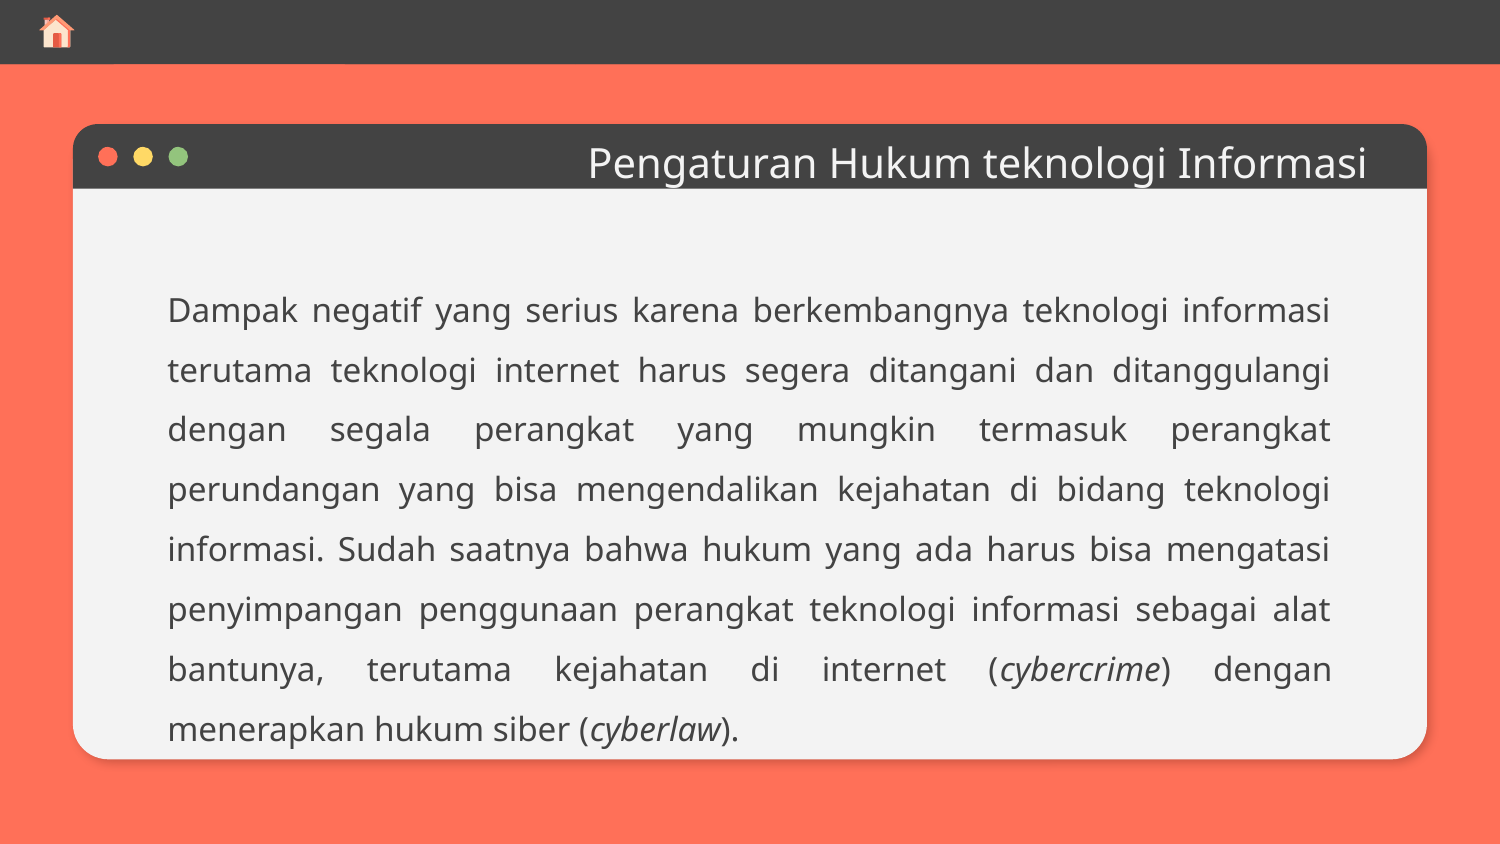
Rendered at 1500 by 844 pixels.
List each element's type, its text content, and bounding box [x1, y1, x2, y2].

text_box [806, 0, 1037, 65]
text_box [0, 0, 114, 64]
text_box [575, 0, 806, 65]
text_box [1037, 0, 1268, 65]
text_box [114, 0, 344, 65]
subtitle Dampak negatif yang serius karena berkembangnya teknologi informasi terutama teknologi internet harus segera ditangani dan ditanggulangi dengan segala perangkat yang mungkin termasuk perangkat perundangan yang bisa mengendalikan kejahatan di bidang teknologi informasi. Sudah saatnya bahwa hukum yang ada harus bisa mengatasi penyimpangan penggunaan perangkat teknologi informasi sebagai alat bantunya, terutama kejahatan di internet (cybercrime) dengan menerapkan hukum siber (cyberlaw). [152, 253, 1348, 677]
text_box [38, 14, 75, 48]
text_box [344, 0, 575, 65]
title Pengaturan Hukum teknologi Informasi [387, 132, 1384, 186]
text_box [1268, 0, 1500, 65]
